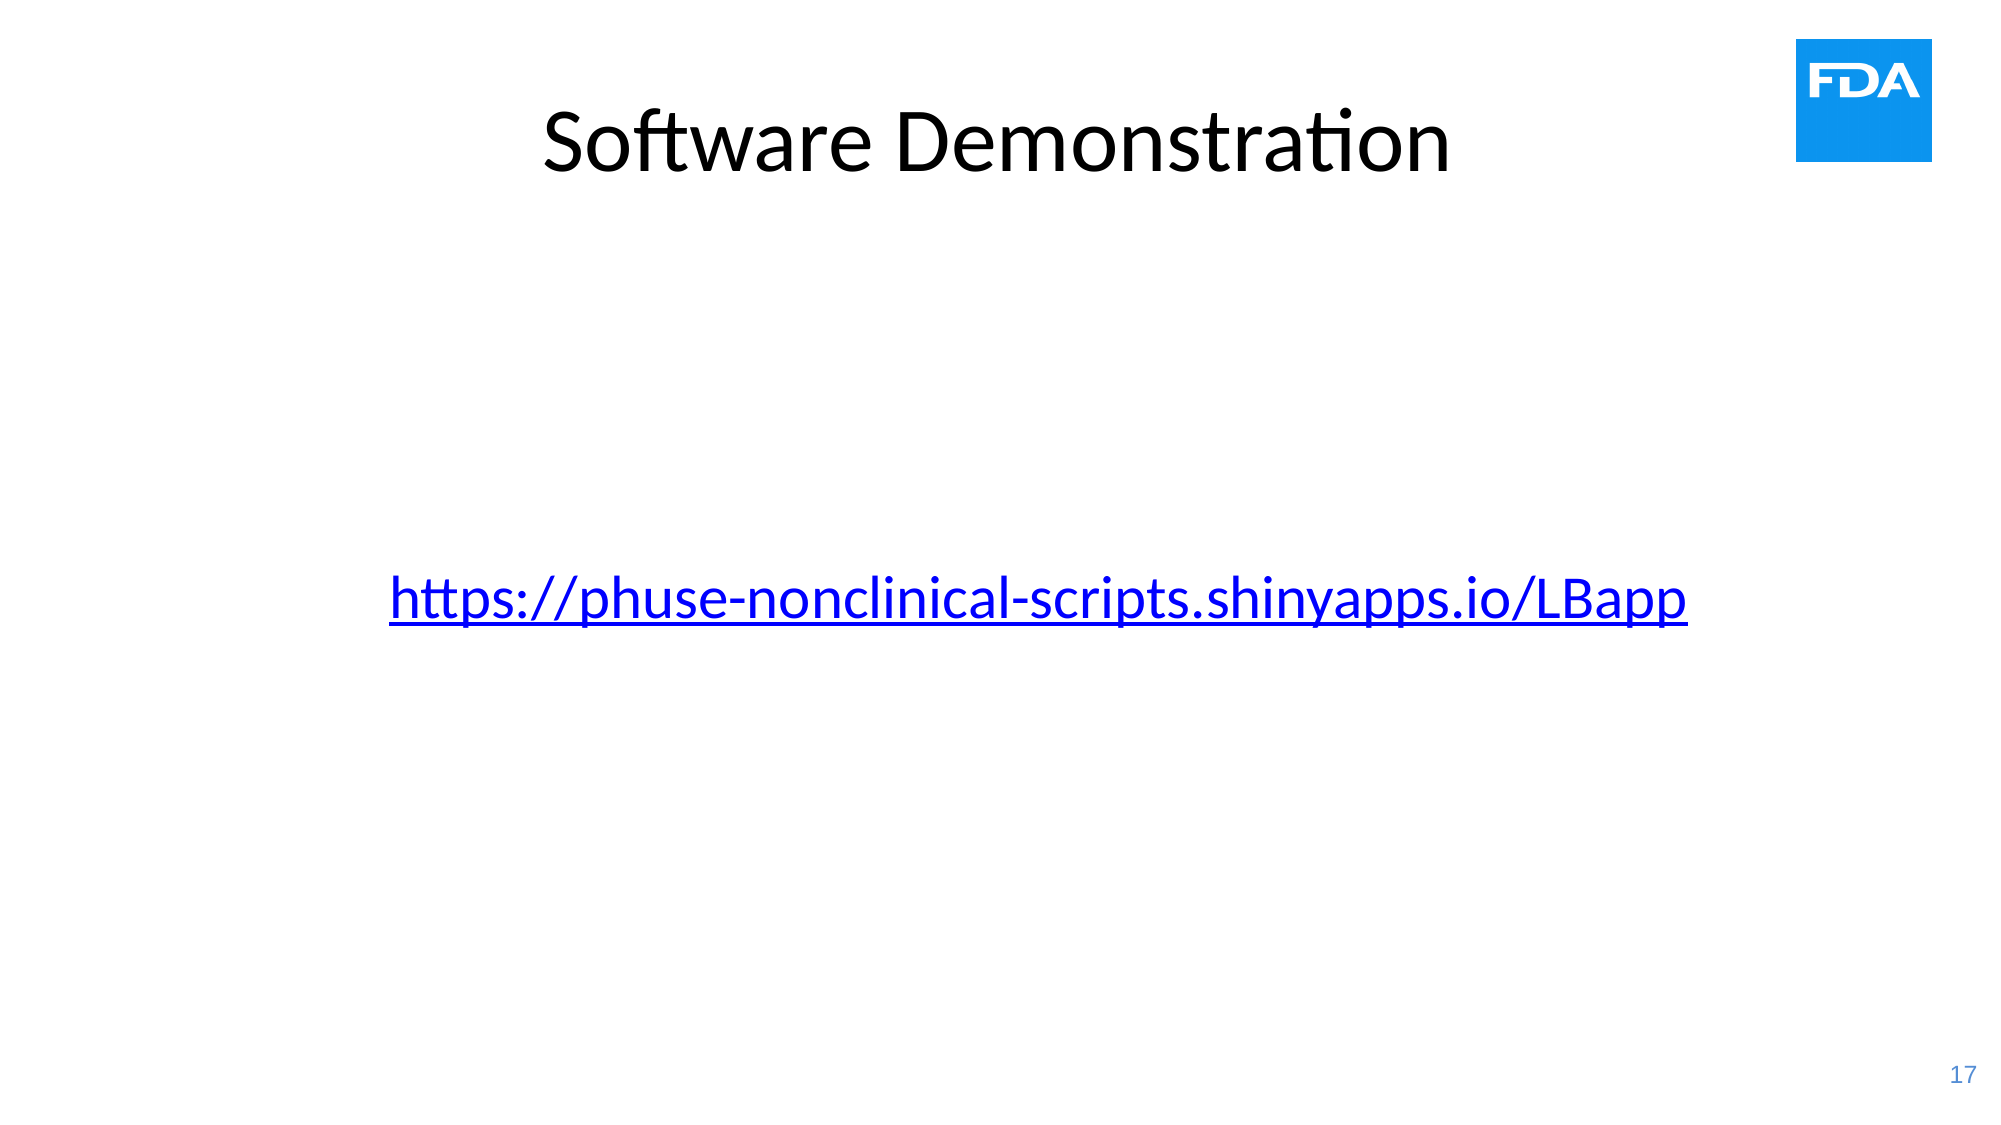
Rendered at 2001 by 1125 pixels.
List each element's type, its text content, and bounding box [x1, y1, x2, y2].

list https://phuse-nonclinical-scripts.shinyapps.io/LBapp [70, 207, 1932, 980]
picture [1796, 39, 1932, 162]
title Software Demonstration [200, 58, 1797, 207]
